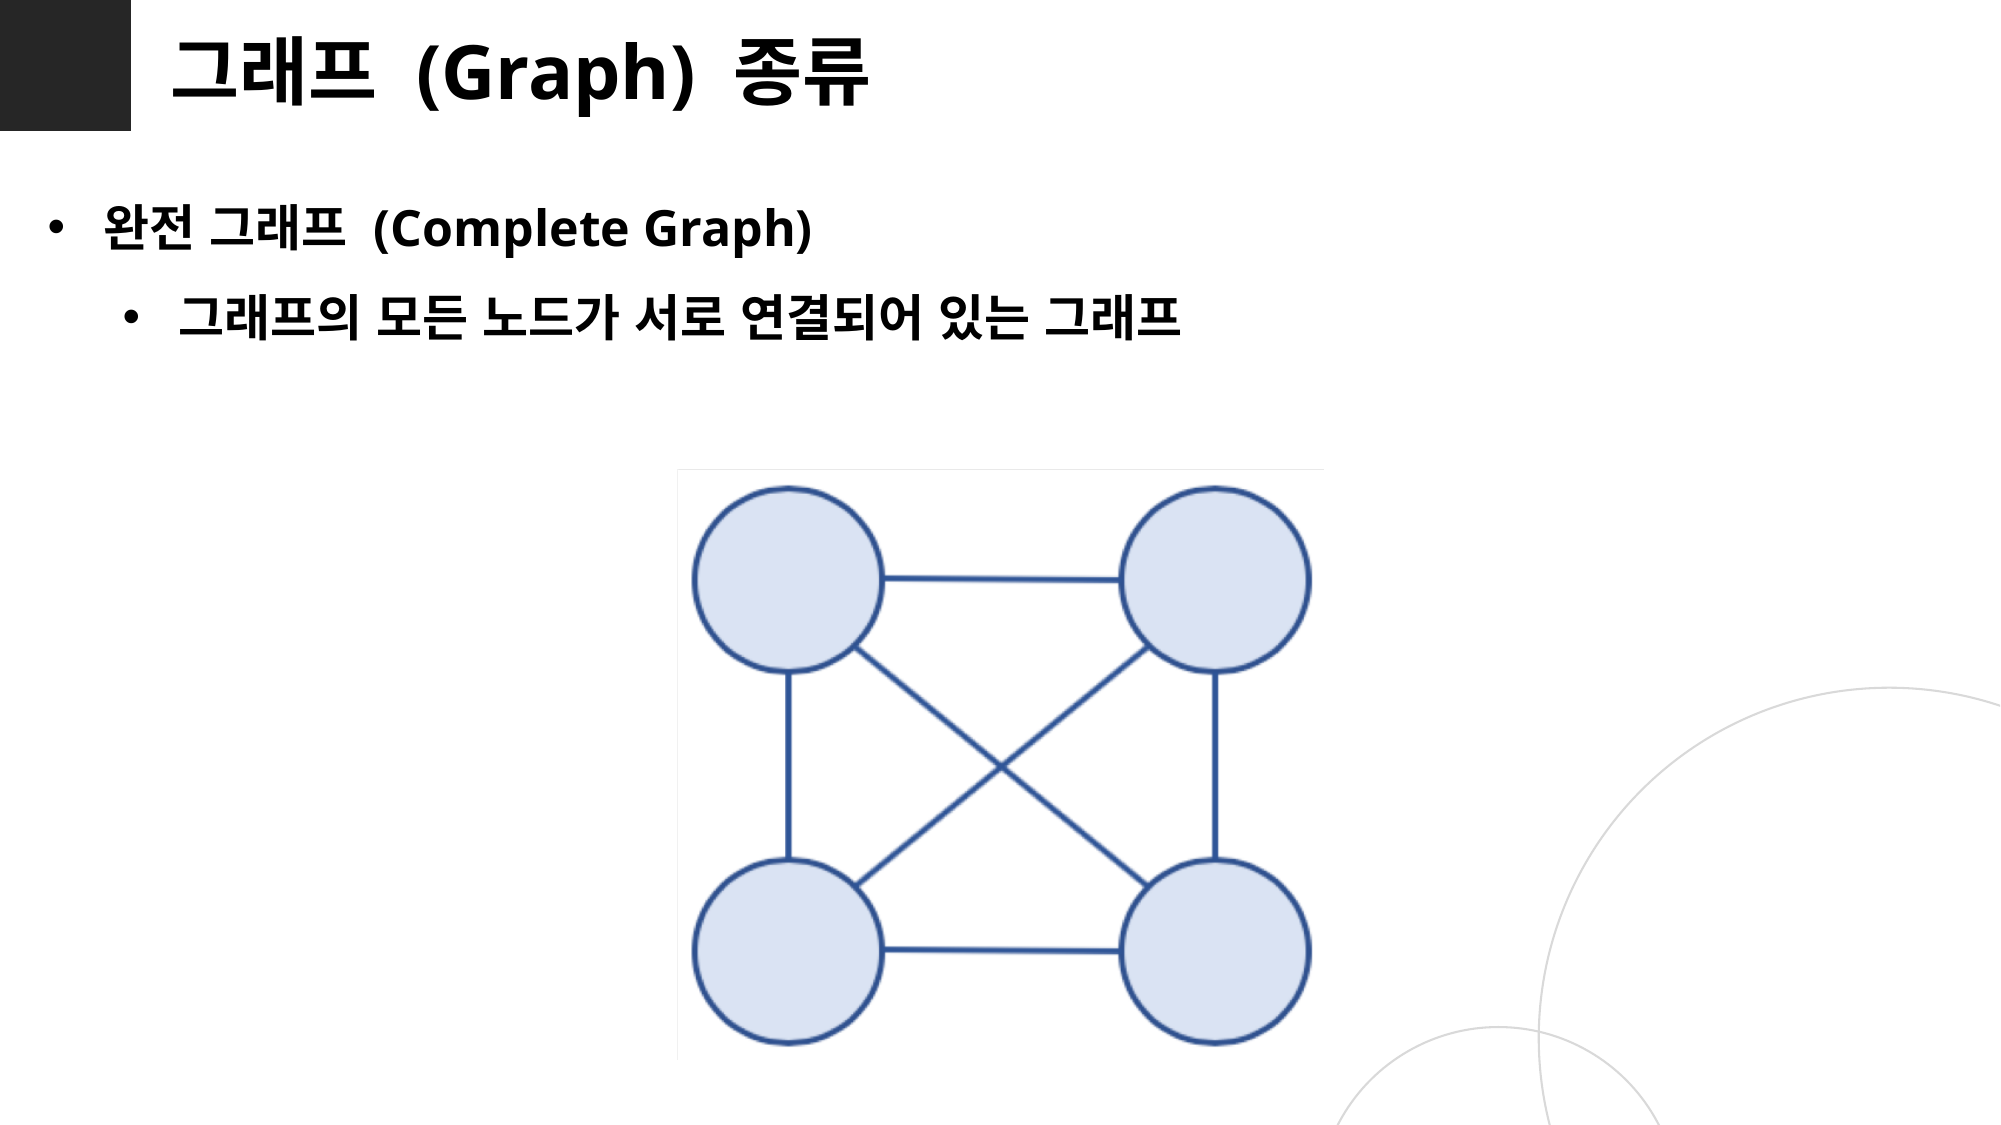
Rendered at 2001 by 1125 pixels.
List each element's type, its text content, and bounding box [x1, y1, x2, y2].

text_box 완전 그래프 (Complete Graph) 그래프의 모든 노드가 서로 연결되어 있는 그래프 [33, 158, 1940, 354]
picture [675, 468, 1324, 1060]
text_box 그래프 (Graph) 종류 [155, 17, 1239, 123]
text_box [0, 0, 132, 132]
